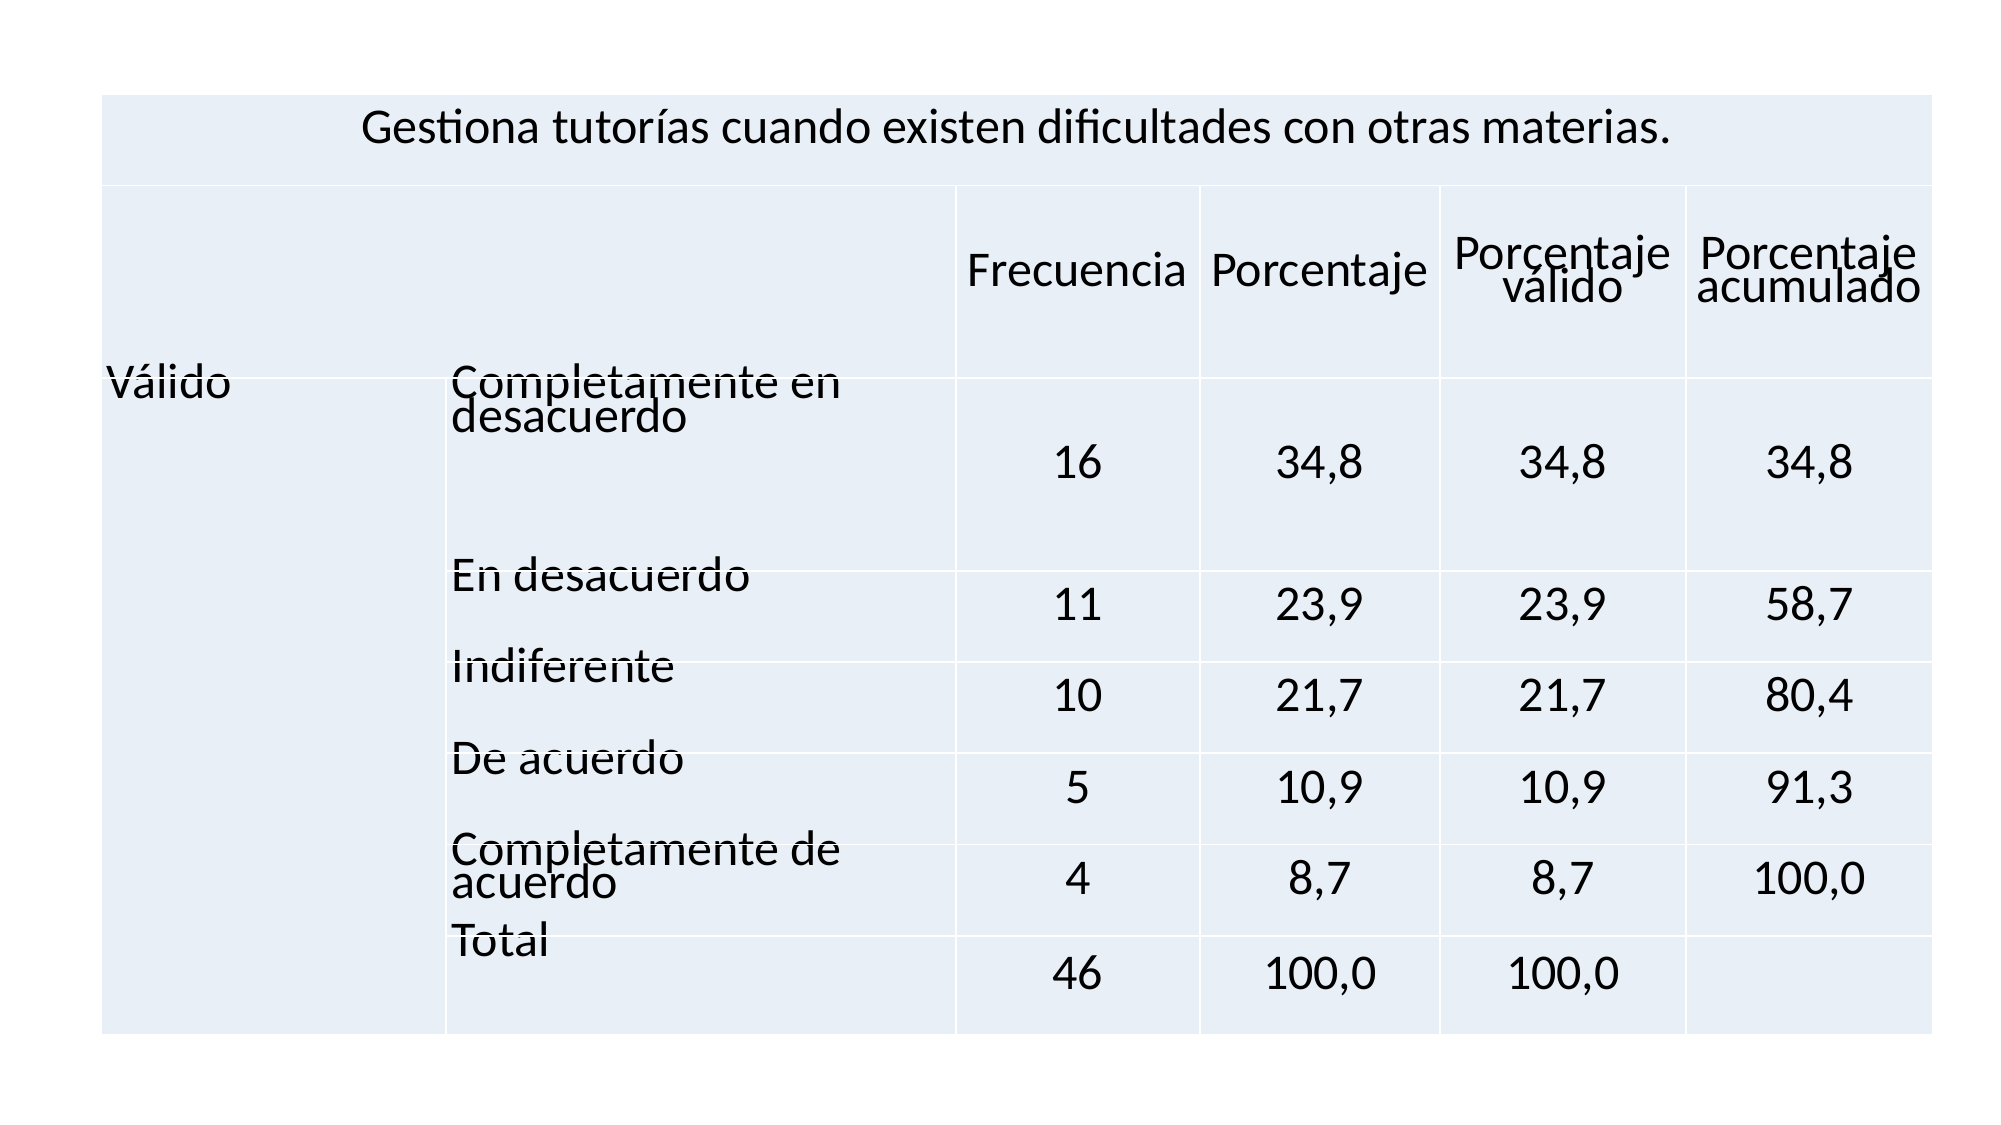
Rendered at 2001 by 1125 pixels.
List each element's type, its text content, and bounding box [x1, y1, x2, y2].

table_cell 21,7 [1441, 663, 1685, 752]
table_cell Porcentaje acumulado [1687, 186, 1932, 377]
table_cell 8,7 [1441, 845, 1685, 935]
table_cell 21,7 [1201, 663, 1439, 752]
table_cell 100,0 [1441, 937, 1685, 1034]
table_cell [102, 186, 955, 377]
table_cell Porcentaje [1201, 186, 1439, 377]
table_cell 16 [957, 379, 1199, 570]
table_cell 5 [957, 754, 1199, 844]
table_cell Indiferente [447, 663, 955, 752]
table_cell Porcentaje válido [1441, 186, 1685, 377]
table_cell En desacuerdo [447, 572, 955, 661]
table_cell De acuerdo [447, 754, 955, 844]
table_cell Válido [102, 379, 445, 1034]
table_cell 23,9 [1201, 572, 1439, 661]
table_cell 34,8 [1441, 379, 1685, 570]
table_cell 100,0 [1687, 845, 1932, 935]
table_cell 10,9 [1201, 754, 1439, 844]
table_header Gestiona tutorías cuando existen dificultades con otras materias. [102, 95, 1932, 185]
table_cell [1687, 937, 1932, 1034]
table_cell 46 [957, 937, 1199, 1034]
table_cell 100,0 [1201, 937, 1439, 1034]
table_cell 23,9 [1441, 572, 1685, 661]
table_cell 58,7 [1687, 572, 1932, 661]
table_cell 10 [957, 663, 1199, 752]
table_cell 34,8 [1687, 379, 1932, 570]
table_cell Completamente en desacuerdo [447, 379, 955, 570]
table_cell 8,7 [1201, 845, 1439, 935]
table_cell 80,4 [1687, 663, 1932, 752]
table_cell Completamente de acuerdo [447, 845, 955, 935]
table_cell 10,9 [1441, 754, 1685, 844]
table_cell 91,3 [1687, 754, 1932, 844]
table_cell 11 [957, 572, 1199, 661]
table_cell 4 [957, 845, 1199, 935]
table_cell Total [447, 937, 955, 1034]
table_cell Frecuencia [957, 186, 1199, 377]
table_cell 34,8 [1201, 379, 1439, 570]
